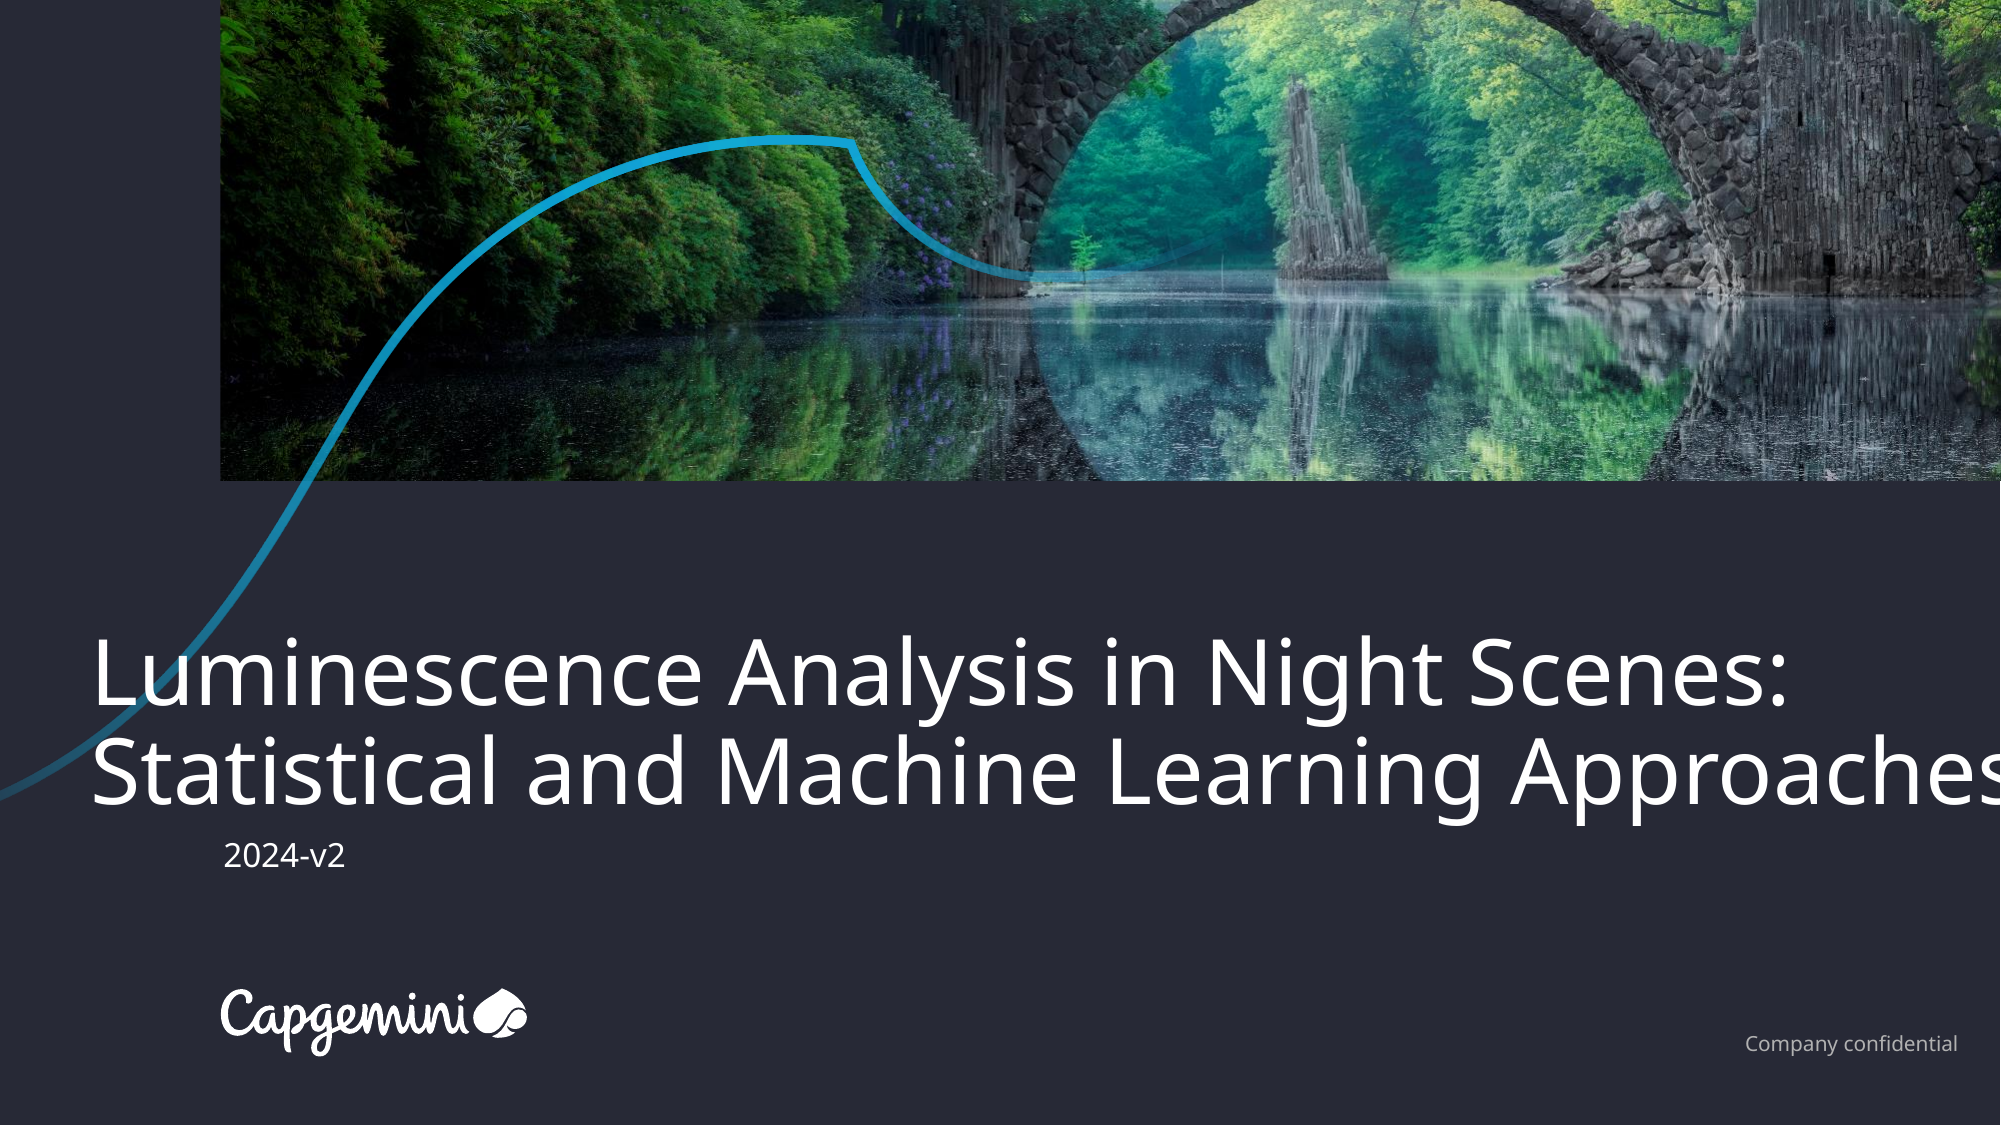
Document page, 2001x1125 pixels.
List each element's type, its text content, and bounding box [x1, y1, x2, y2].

text_box Company confidential [1590, 1023, 1973, 1064]
subtitle 2024-v2 [220, 833, 1934, 875]
title Luminescence Analysis in Night Scenes: Statistical and Machine Learning Approaches [1395, 564, 2000, 825]
picture [0, 0, 2001, 858]
